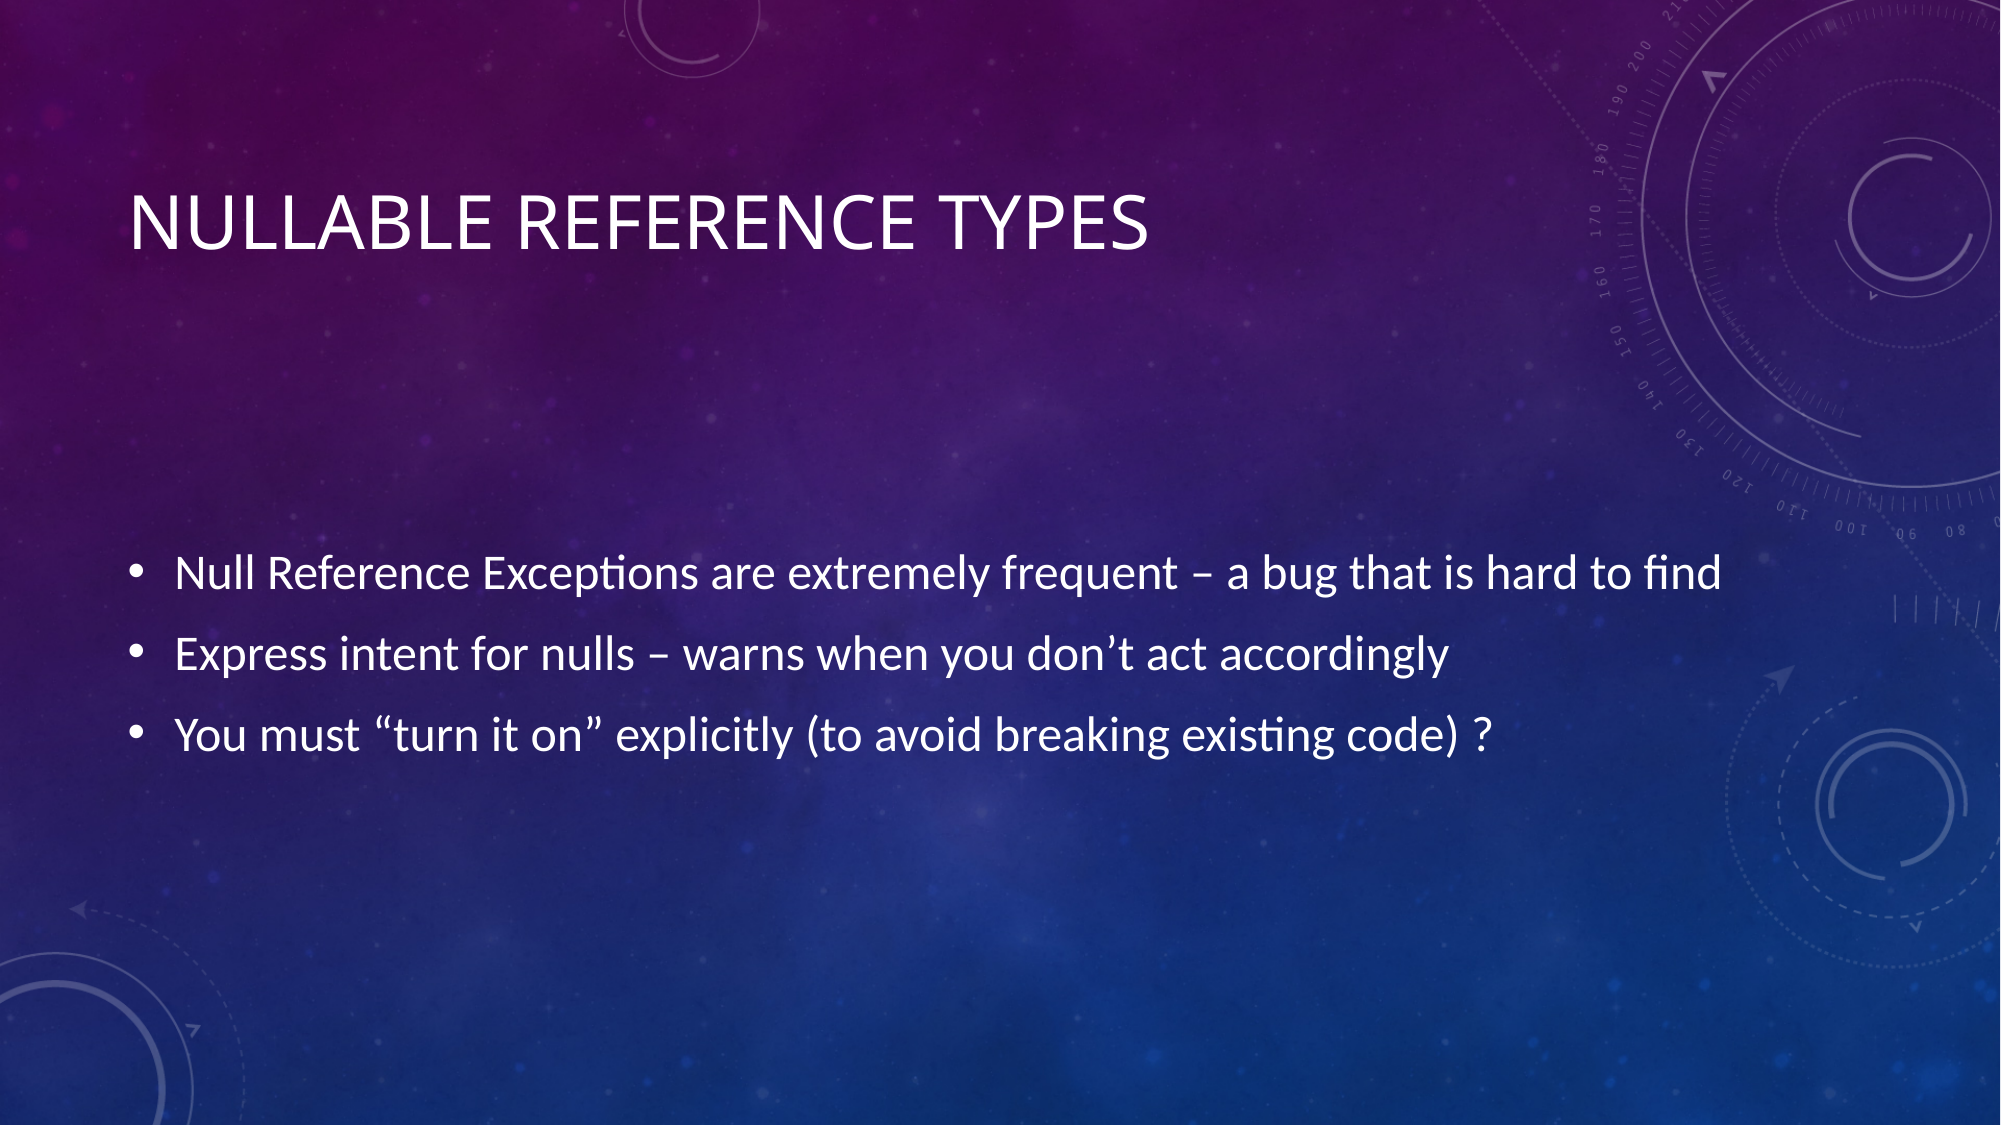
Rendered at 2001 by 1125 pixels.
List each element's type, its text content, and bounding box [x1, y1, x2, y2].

title Nullable reference types [112, 99, 1775, 339]
list Null Reference Exceptions are extremely frequent – a bug that is hard to find Express intent for nulls – warns when you don’t act accordingly You must “turn it on” explicitly (to avoid breaking existing code) ? [112, 351, 1775, 950]
picture [0, 0, 2001, 1125]
